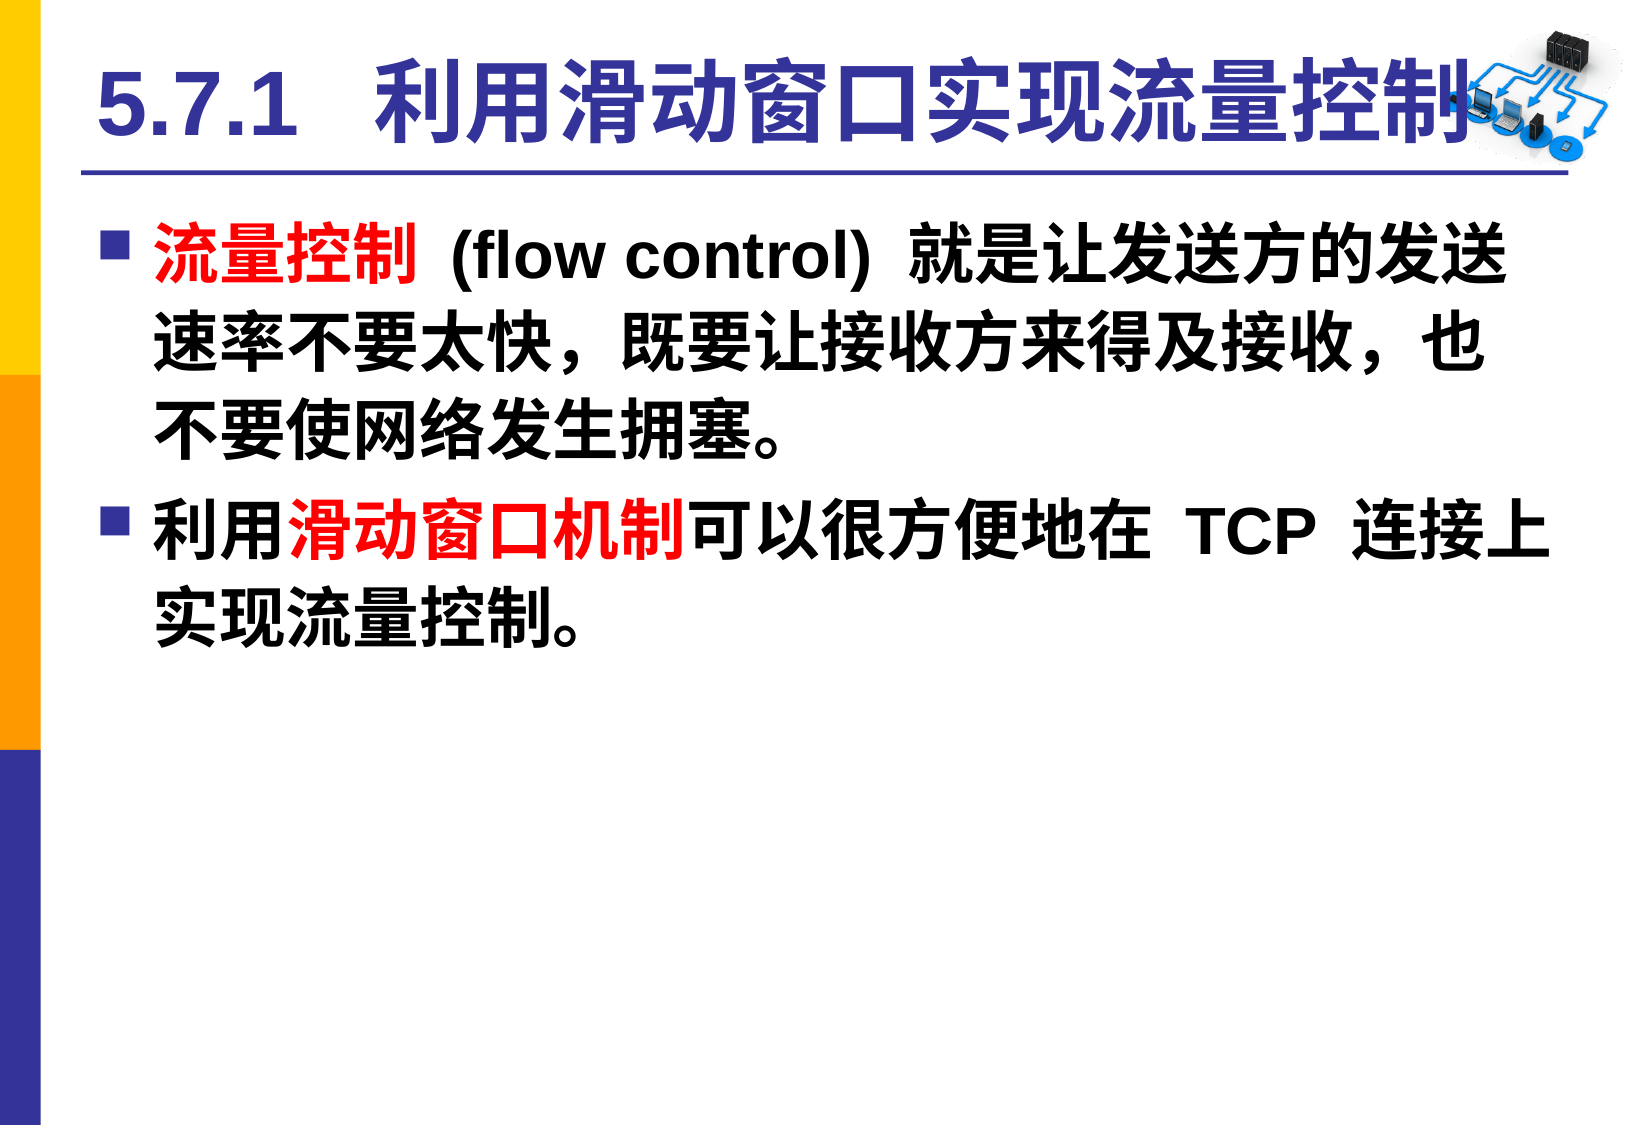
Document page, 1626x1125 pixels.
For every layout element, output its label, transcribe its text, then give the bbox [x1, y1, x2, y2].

picture [1438, 30, 1624, 165]
title 5.7.1 利用滑动窗口实现流量控制 [81, 30, 1569, 161]
list 流量控制 (flow control) 就是让发送方的发送速率不要太快，既要让接收方来得及接收，也不要使网络发生拥塞。 利用滑动窗口机制可以很方便地在 TCP 连接上实现流量控制。 [81, 196, 1569, 1006]
